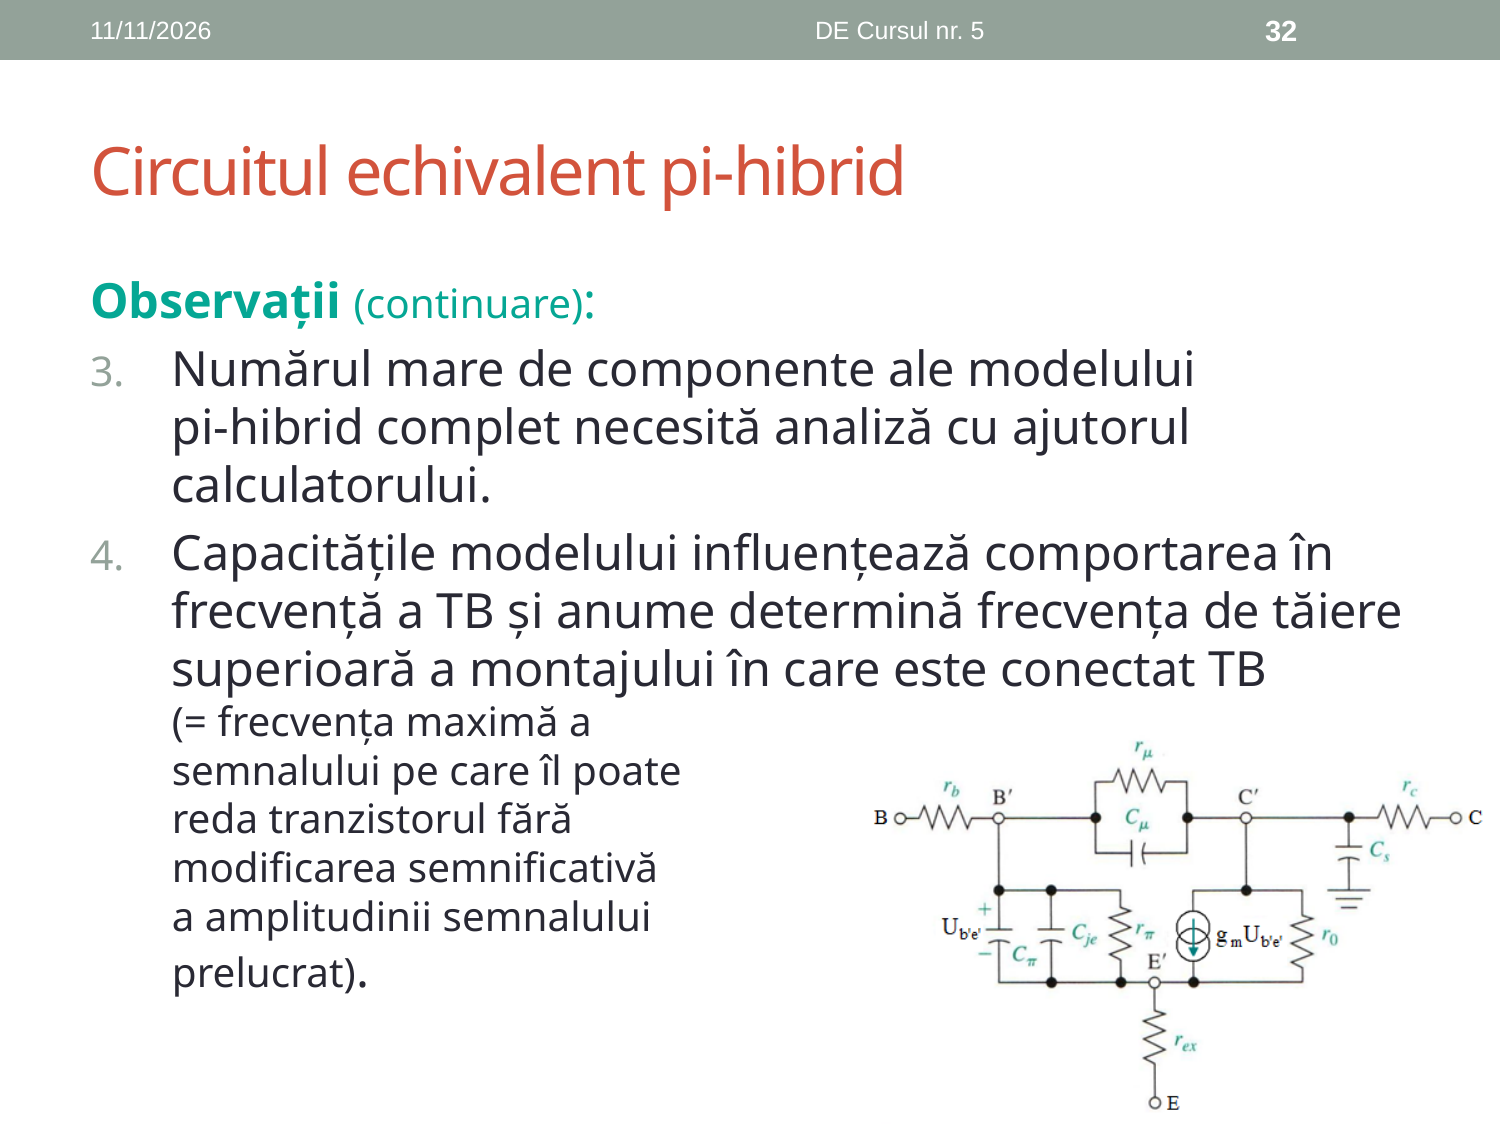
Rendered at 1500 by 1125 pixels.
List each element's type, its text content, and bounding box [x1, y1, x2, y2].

title Circuitul echivalent pi-hibrid [75, 87, 1425, 250]
footer DE Cursul nr. 5 [562, 3, 1238, 57]
picture [867, 734, 1500, 1125]
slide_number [75, 3, 550, 57]
slide_number 32 [1250, 3, 1425, 57]
list Observații (continuare): Numărul mare de componente ale modelului pi-hibrid complet necesită analiză cu ajutorul calculatorului. Capacitățile modelului influențează comportarea în frecvență a TB şi anume determină frecvența de tăiere superioară a montajului în care este conectat TB (= frecvența maximă a semnalului pe care îl poate reda tranzistorul fără modificarea semnificativă a amplitudinii semnalului prelucrat). [75, 262, 1425, 1063]
